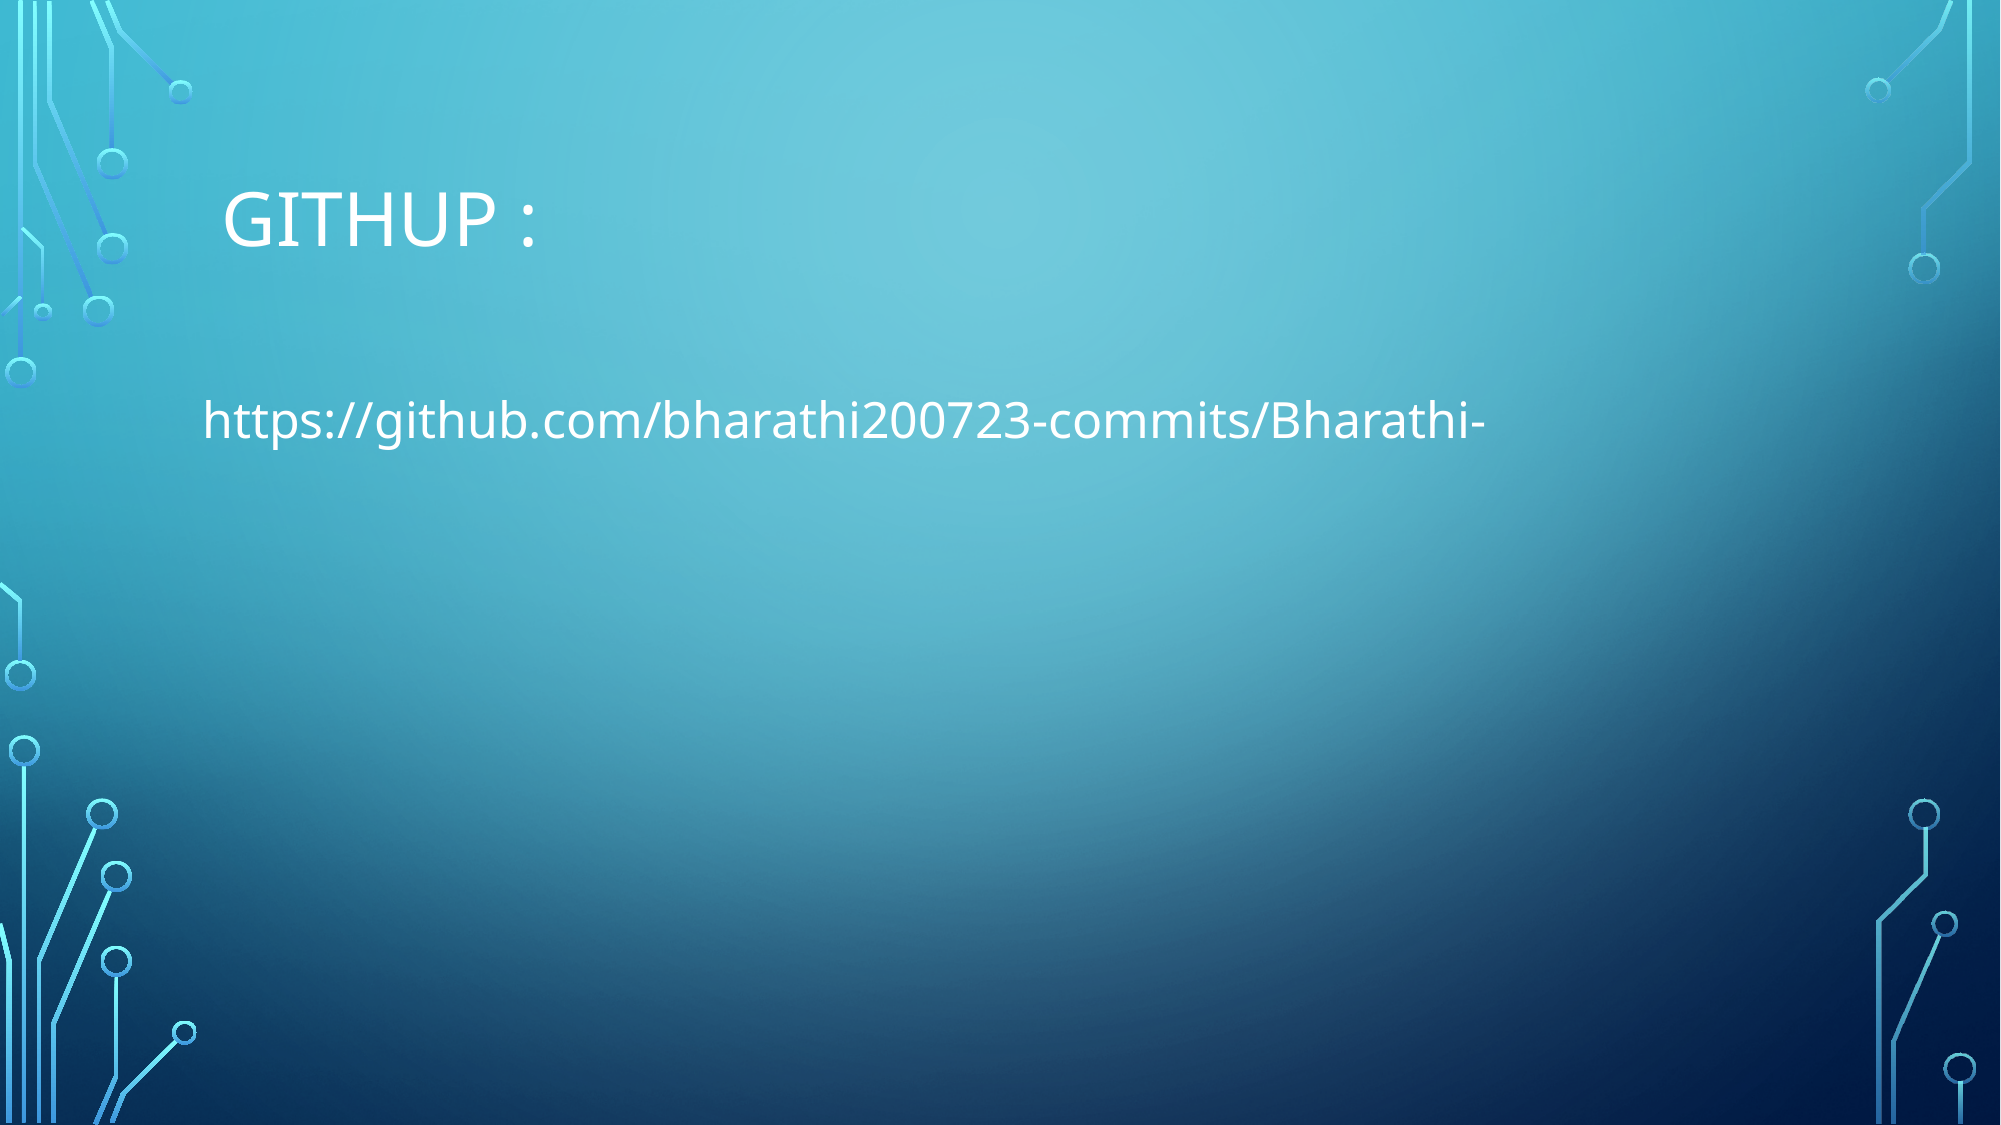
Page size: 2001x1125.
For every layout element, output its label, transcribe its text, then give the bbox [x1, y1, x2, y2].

title Githup : [187, 101, 1813, 344]
list https://github.com/bharathi200723-commits/Bharathi- [187, 369, 1813, 950]
